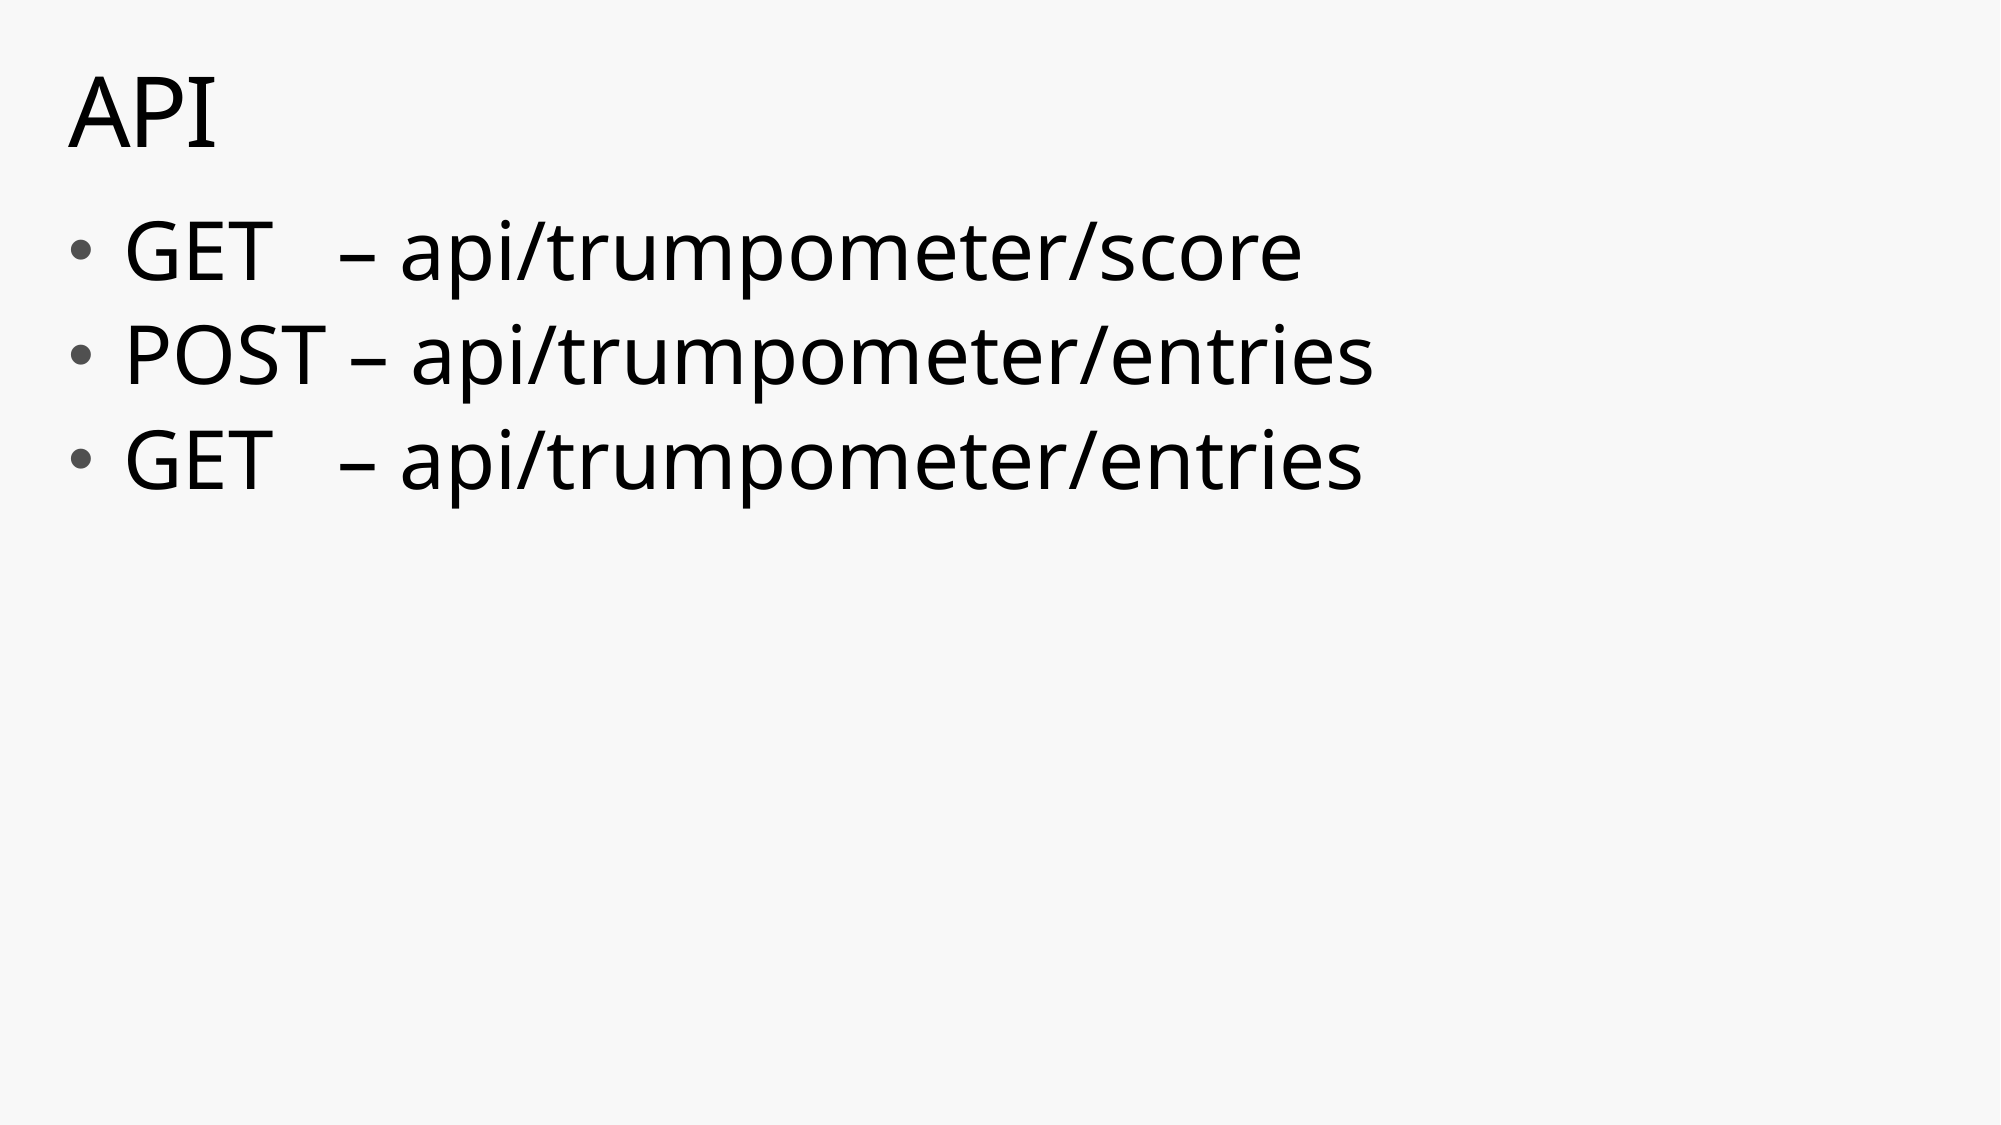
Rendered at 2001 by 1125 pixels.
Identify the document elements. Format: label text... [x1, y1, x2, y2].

title API [44, 47, 1957, 196]
list GET – api/trumpometer/score POST – api/trumpometer/entries GET – api/trumpometer/entries [44, 196, 1956, 731]
